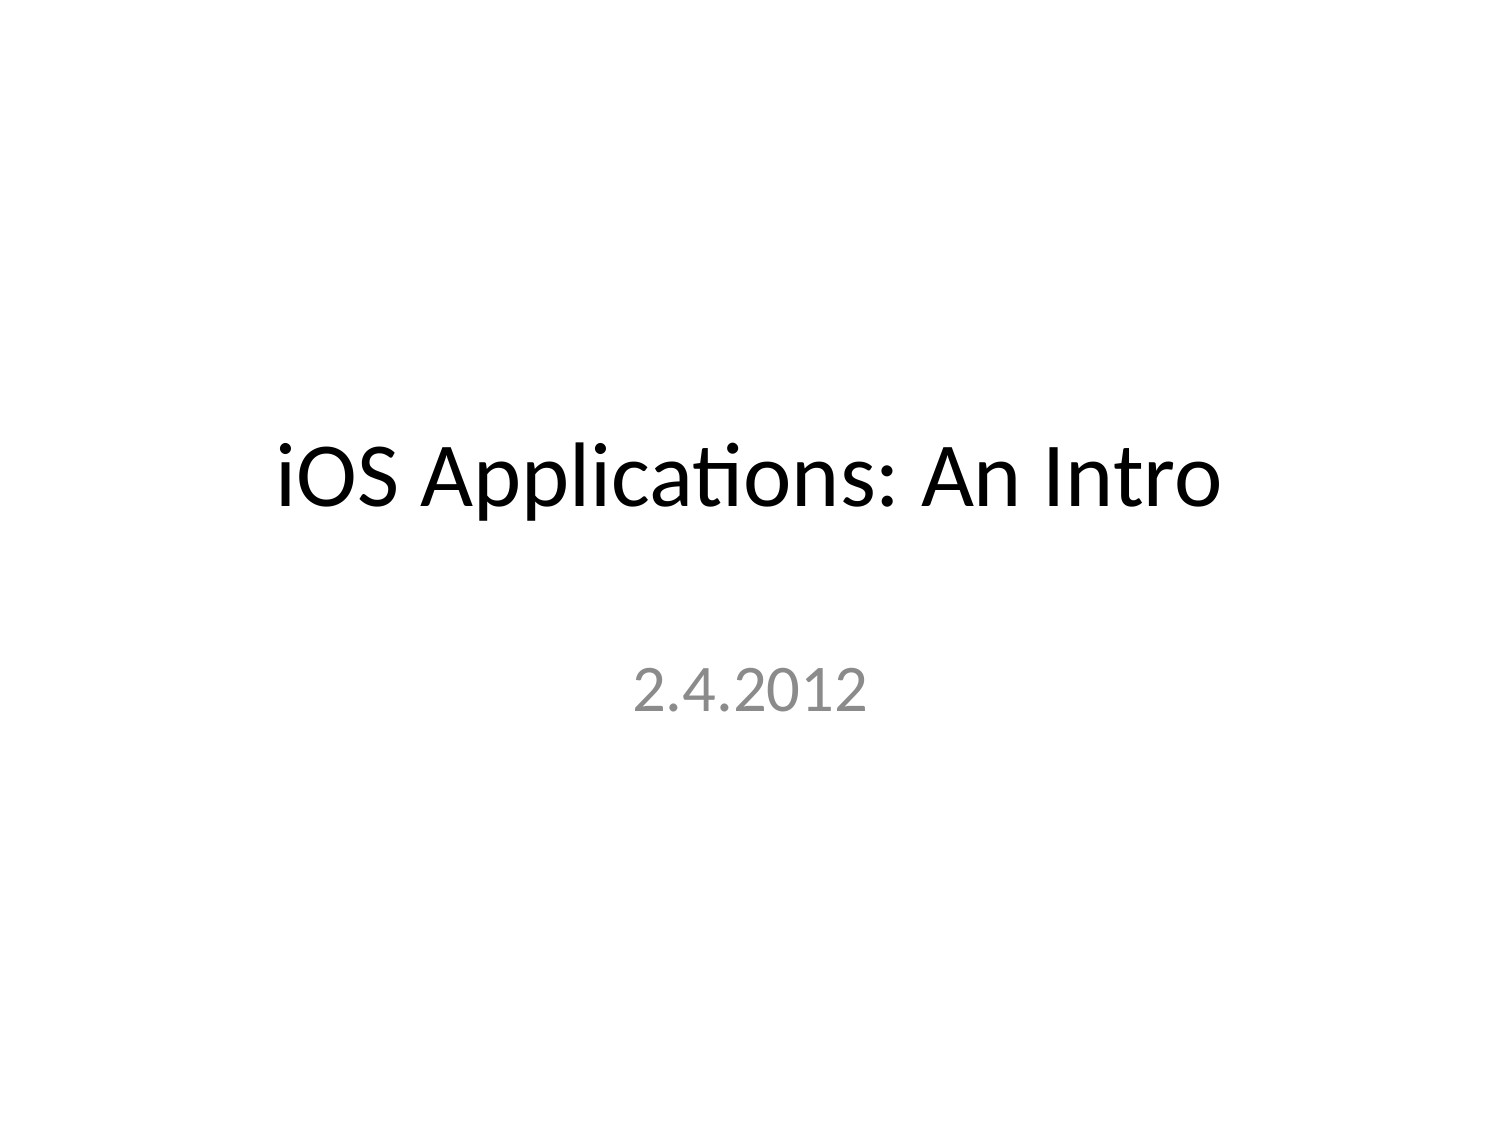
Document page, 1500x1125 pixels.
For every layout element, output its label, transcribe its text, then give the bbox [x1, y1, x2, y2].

title iOS Applications: An Intro [112, 349, 1388, 591]
subtitle 2.4.2012 [225, 637, 1275, 925]
